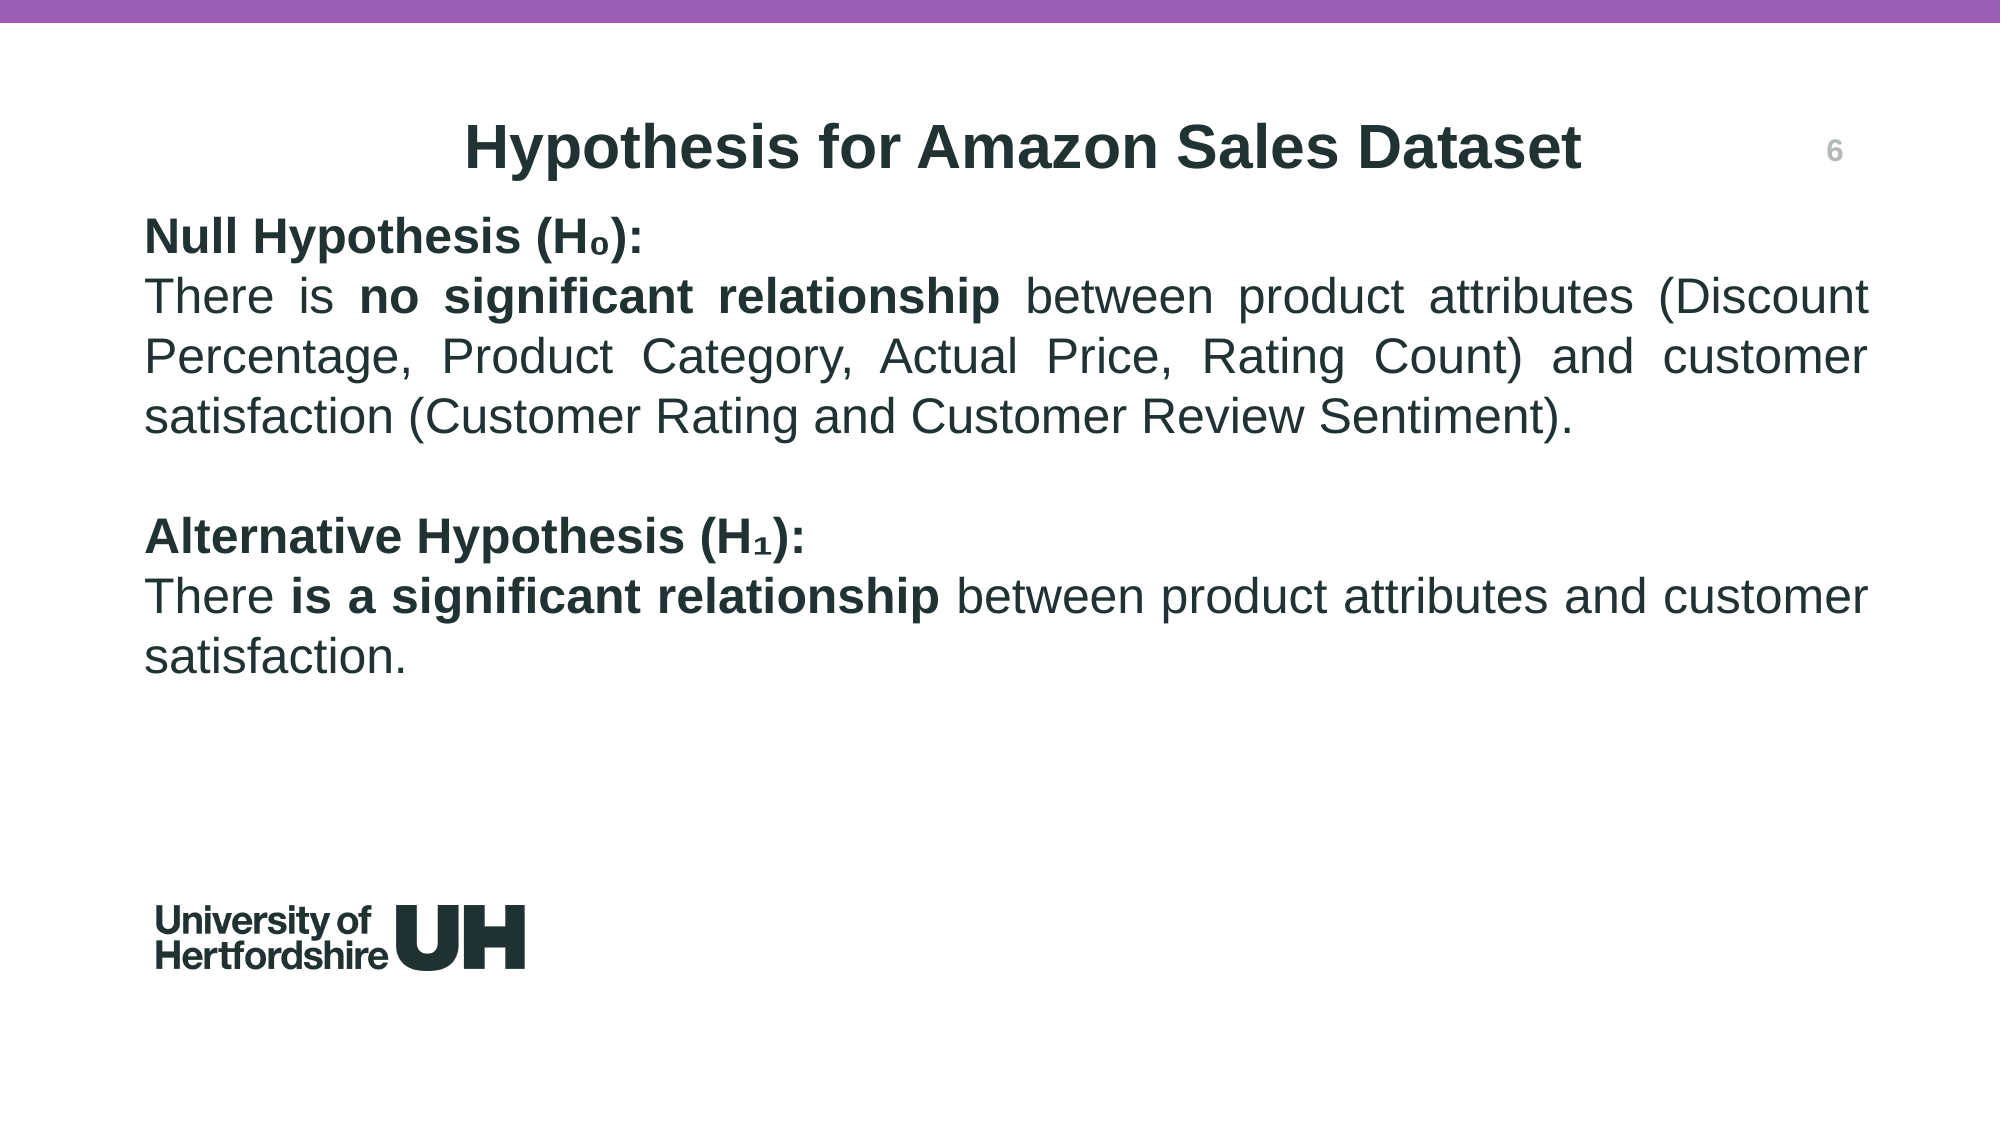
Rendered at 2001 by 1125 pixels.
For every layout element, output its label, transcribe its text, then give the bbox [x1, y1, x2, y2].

text_box Hypothesis for Amazon Sales Dataset [164, 98, 1885, 189]
text_box Null Hypothesis (H₀): There is no significant relationship between product attributes (Discount Percentage, Product Category, Actual Price, Rating Count) and customer satisfaction (Customer Rating and Customer Review Sentiment). Alternative Hypothesis (H₁): There is a significant relationship between product attributes and customer satisfaction. [129, 196, 1885, 692]
